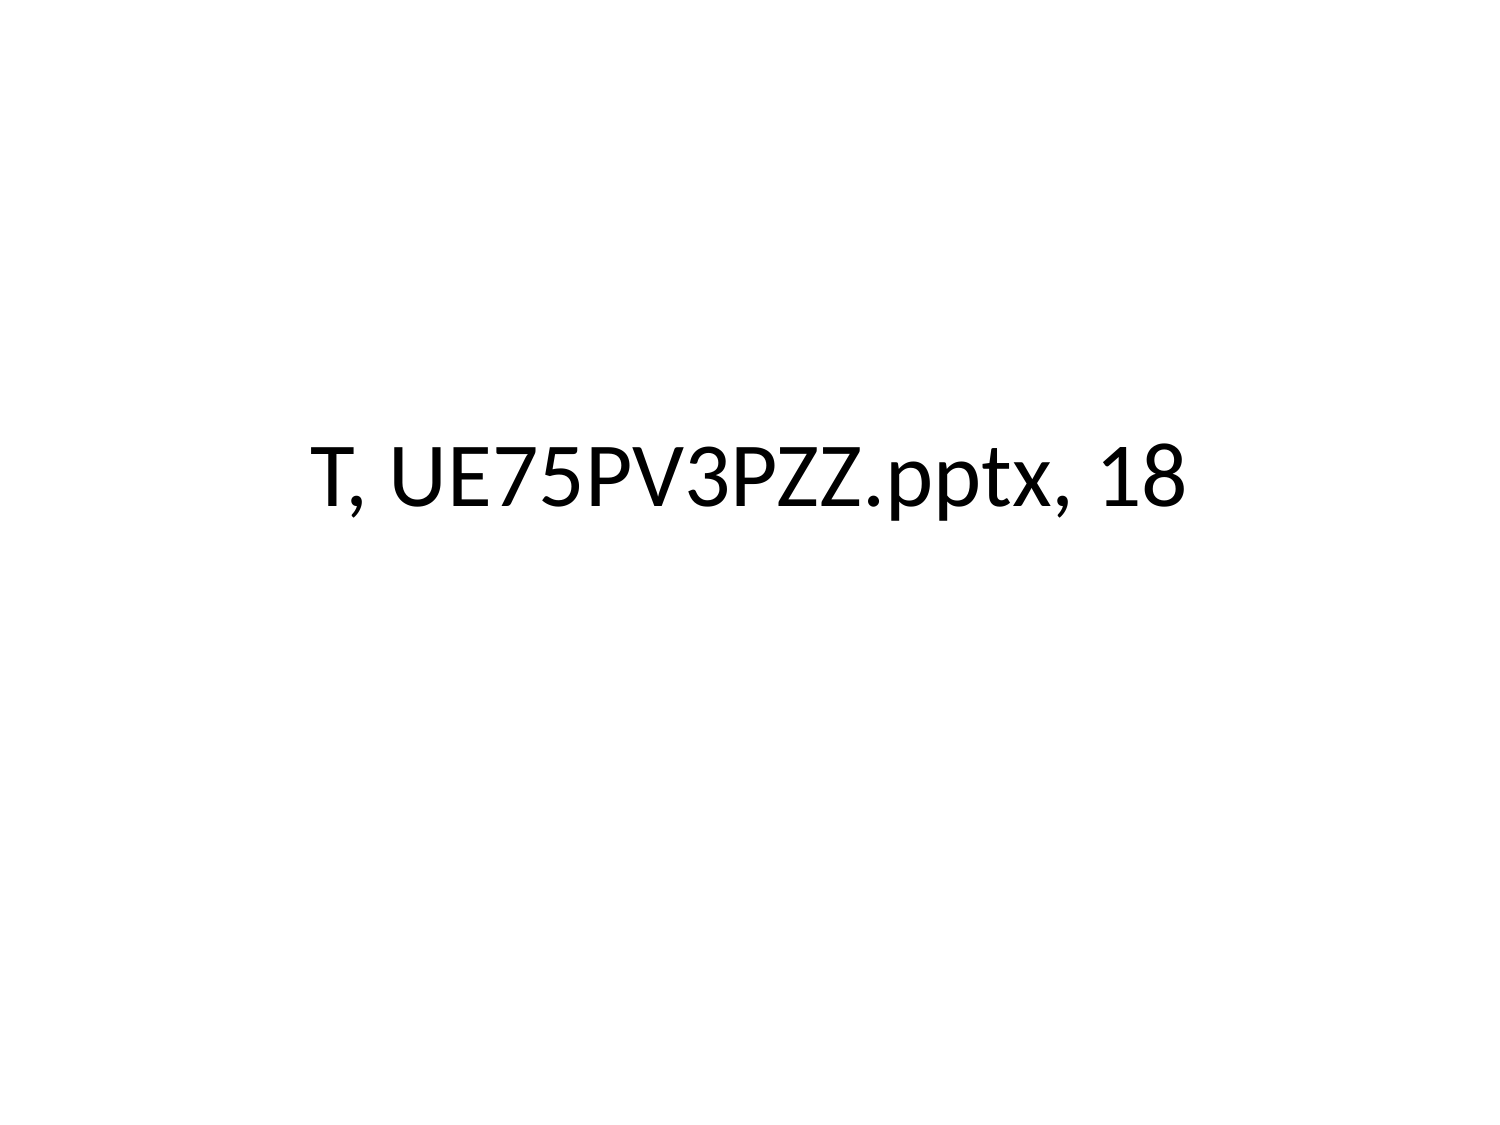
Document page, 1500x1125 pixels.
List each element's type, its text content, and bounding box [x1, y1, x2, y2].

title T, UE75PV3PZZ.pptx, 18 [112, 349, 1388, 591]
